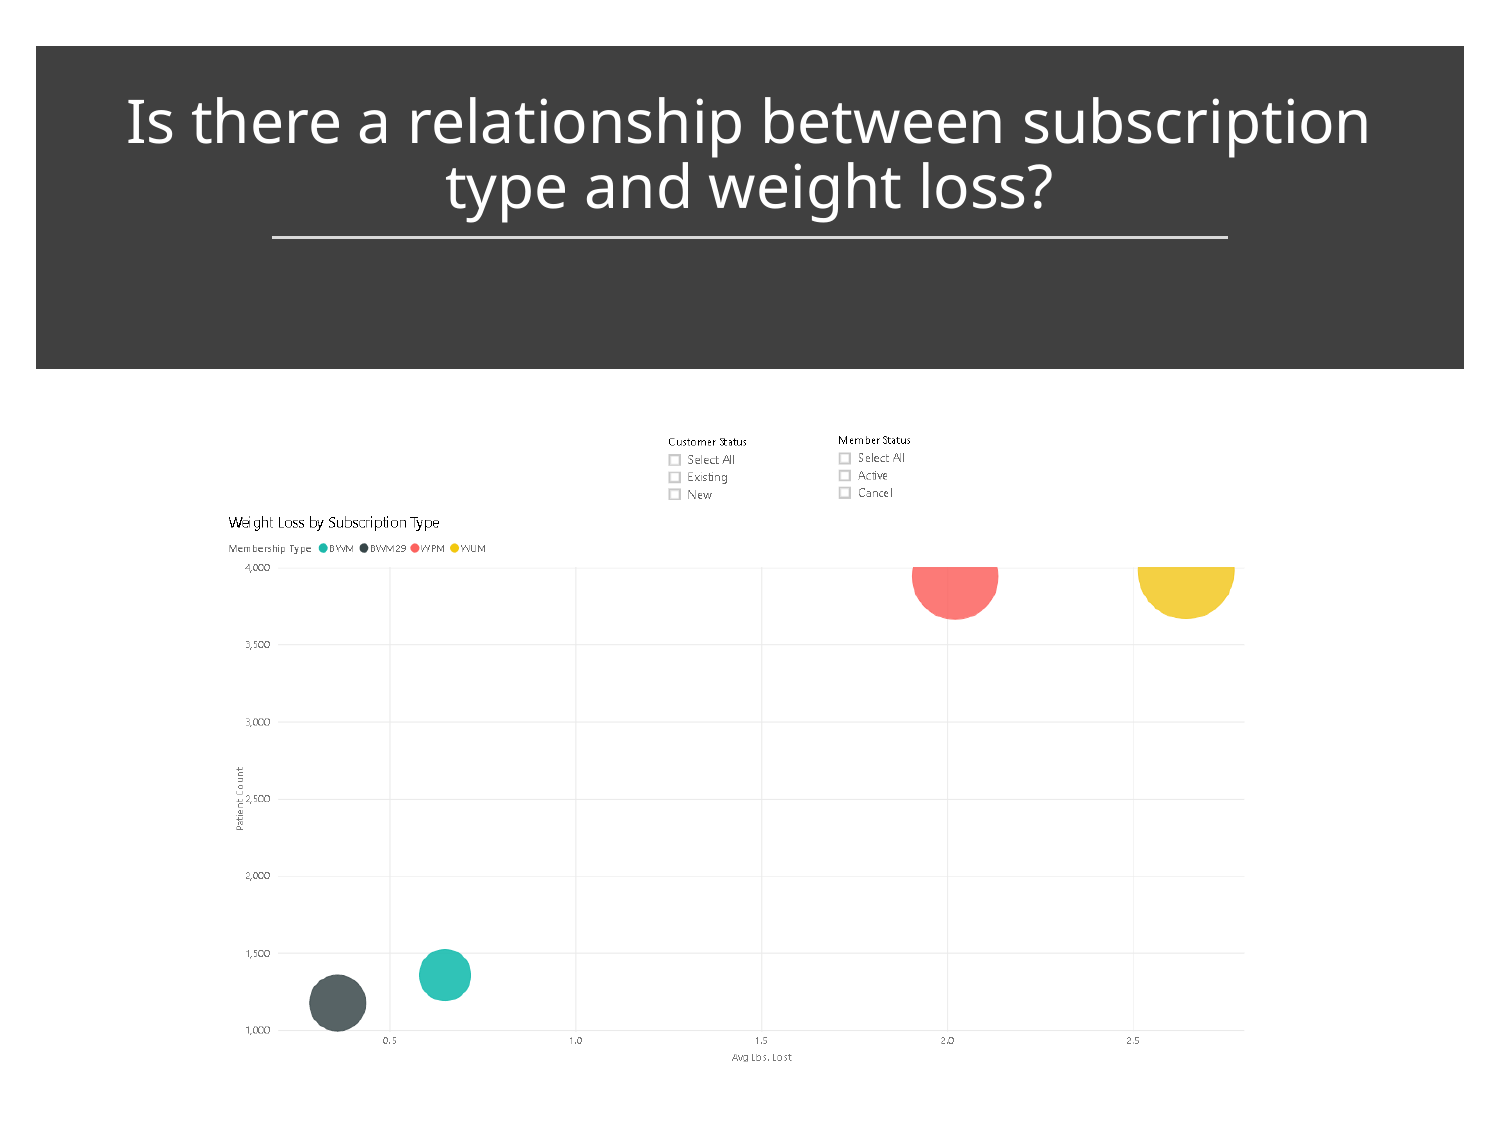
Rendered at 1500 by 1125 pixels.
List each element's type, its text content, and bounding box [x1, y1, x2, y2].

title Is there a relationship between subscription type and weight loss? [64, 76, 1436, 230]
text_box [46, 55, 1455, 360]
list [195, 411, 1298, 1068]
